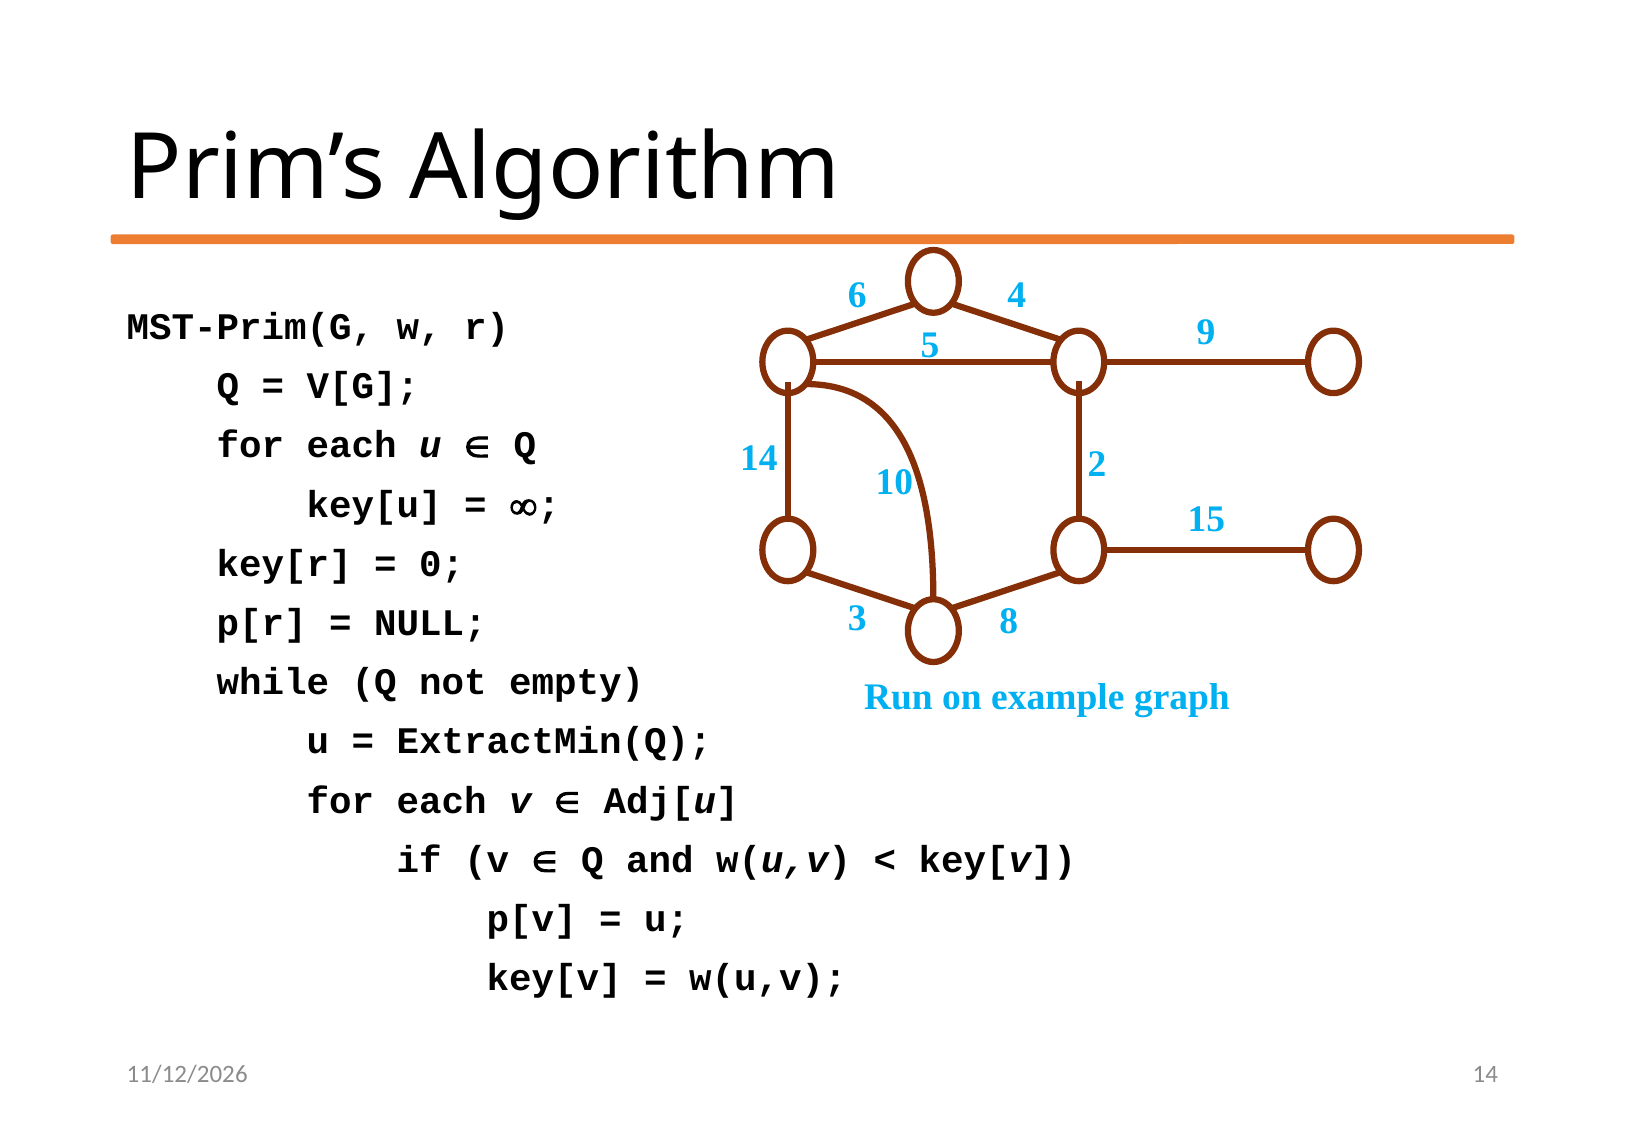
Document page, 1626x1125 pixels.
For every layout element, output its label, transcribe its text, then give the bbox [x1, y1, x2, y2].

text_box Run on example graph [849, 664, 1245, 725]
text_box 5 [905, 312, 955, 361]
text_box 2 [1072, 431, 1078, 491]
text_box [762, 330, 814, 393]
text_box 15 [1172, 486, 1241, 546]
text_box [805, 574, 916, 607]
text_box [907, 599, 959, 663]
text_box 9 [1181, 299, 1231, 360]
text_box 2 [1079, 431, 1122, 491]
text_box 14 [725, 425, 787, 486]
text_box [1308, 330, 1359, 394]
text_box [1053, 330, 1105, 393]
text_box 4 [992, 262, 1042, 305]
text_box [907, 249, 959, 312]
text_box 3 [833, 607, 882, 645]
text_box 5 [905, 363, 955, 373]
text_box 8 [984, 607, 1033, 648]
text_box [762, 539, 813, 582]
text_box [1308, 518, 1359, 582]
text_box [951, 574, 1061, 607]
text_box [805, 305, 916, 338]
text_box [1053, 518, 1105, 582]
title Prim’s Algorithm [111, 59, 1514, 278]
text_box 6 [833, 262, 882, 305]
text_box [764, 428, 975, 556]
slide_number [111, 1042, 478, 1103]
list MST-Prim(G, w, r) Q = V[G]; for each u  Q key[u] = ; key[r] = 0; p[r] = NULL; while (Q not empty) u = ExtractMin(Q); for each v  Adj[u] if (v  Q and w(u,v) < key[v]) p[v] = u; key[v] = w(u,v); [111, 299, 1514, 1014]
slide_number 14 [1147, 1042, 1514, 1103]
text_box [951, 305, 1061, 338]
